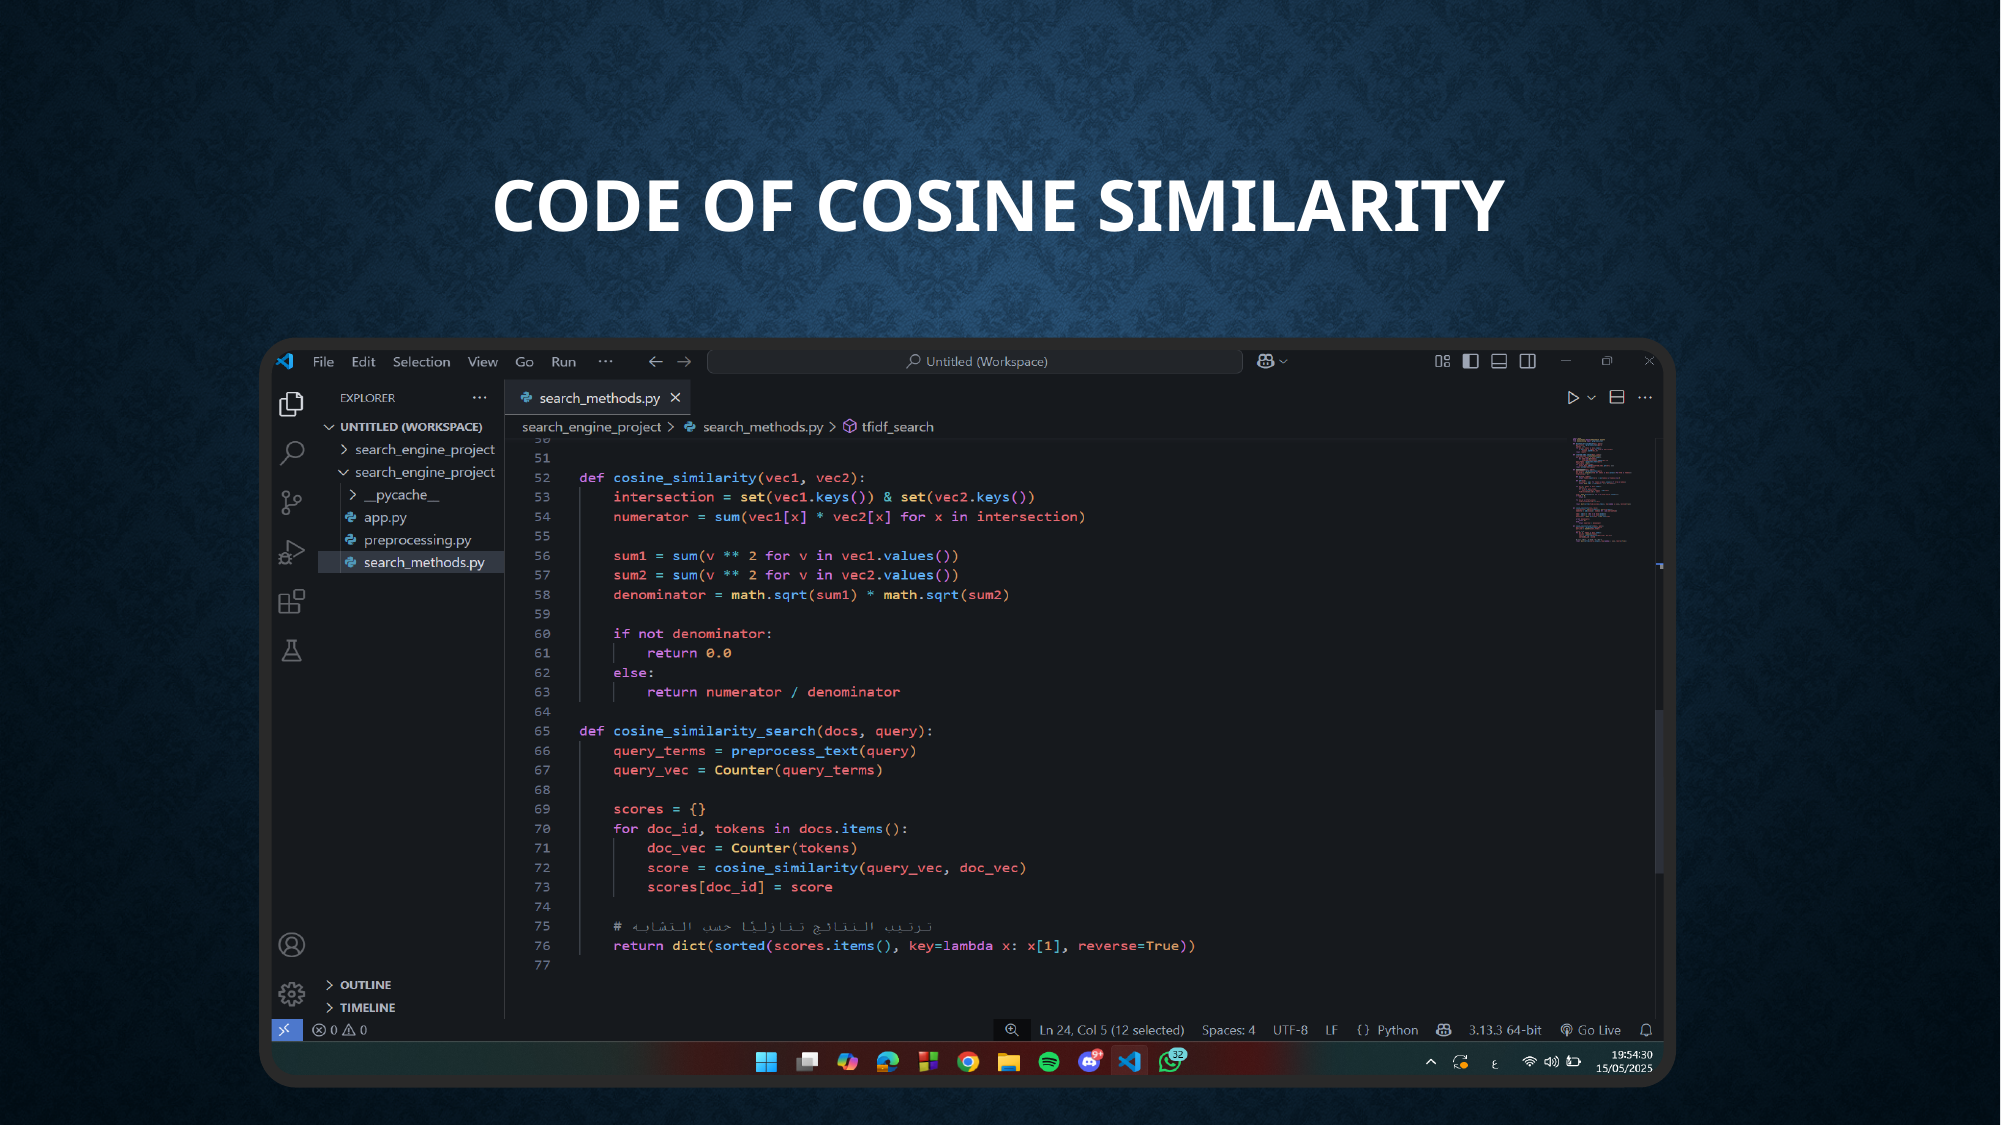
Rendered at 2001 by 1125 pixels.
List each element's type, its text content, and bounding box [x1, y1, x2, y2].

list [264, 343, 1671, 1082]
title Code of Cosine Similarity [149, 99, 1849, 318]
